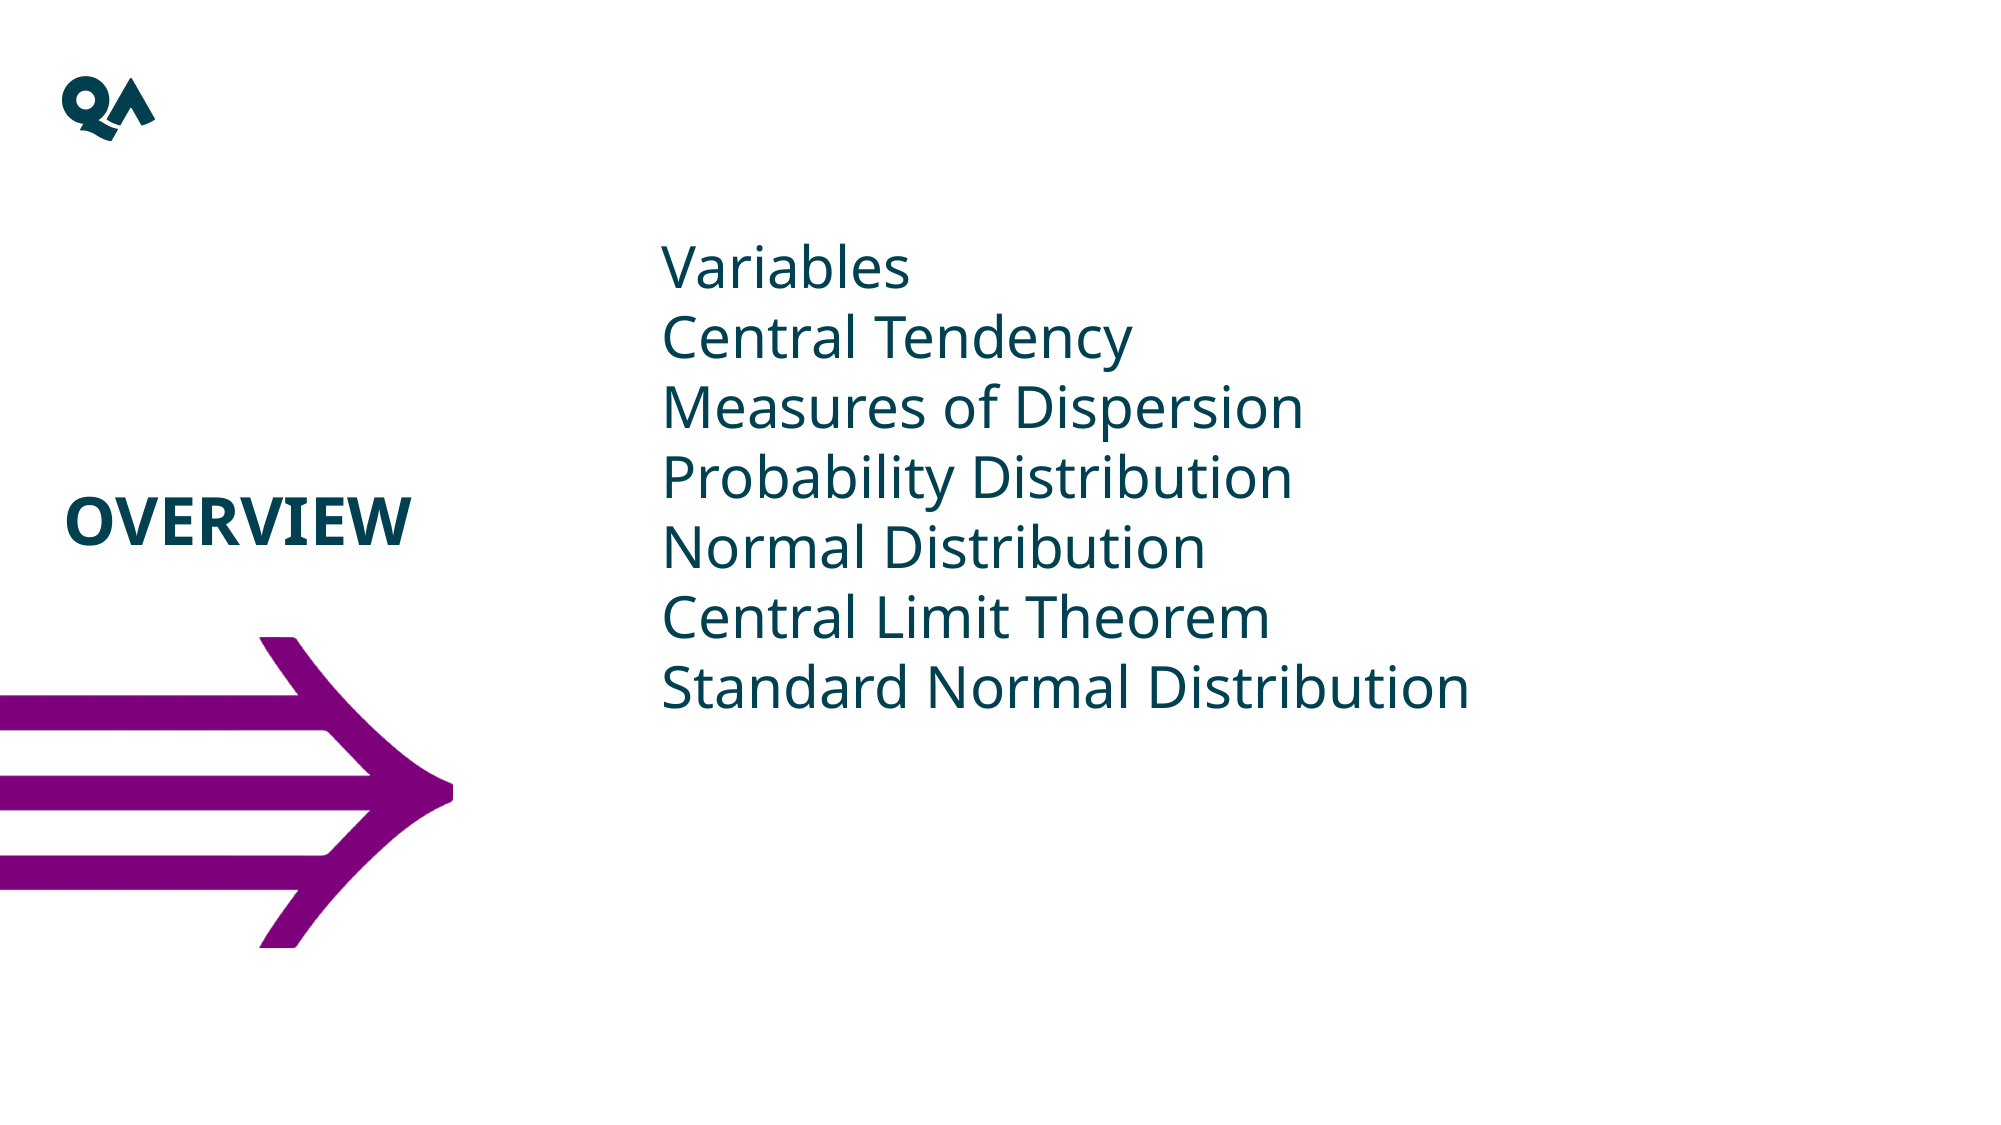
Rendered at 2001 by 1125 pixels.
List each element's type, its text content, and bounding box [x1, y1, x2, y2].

picture [44, 62, 173, 153]
list OVERVIEW [63, 487, 477, 607]
text_box Variables Central Tendency Measures of Dispersion Probability Distribution Normal Distribution Central Limit Theorem Standard Normal Distribution [646, 222, 1647, 728]
picture [0, 602, 476, 963]
